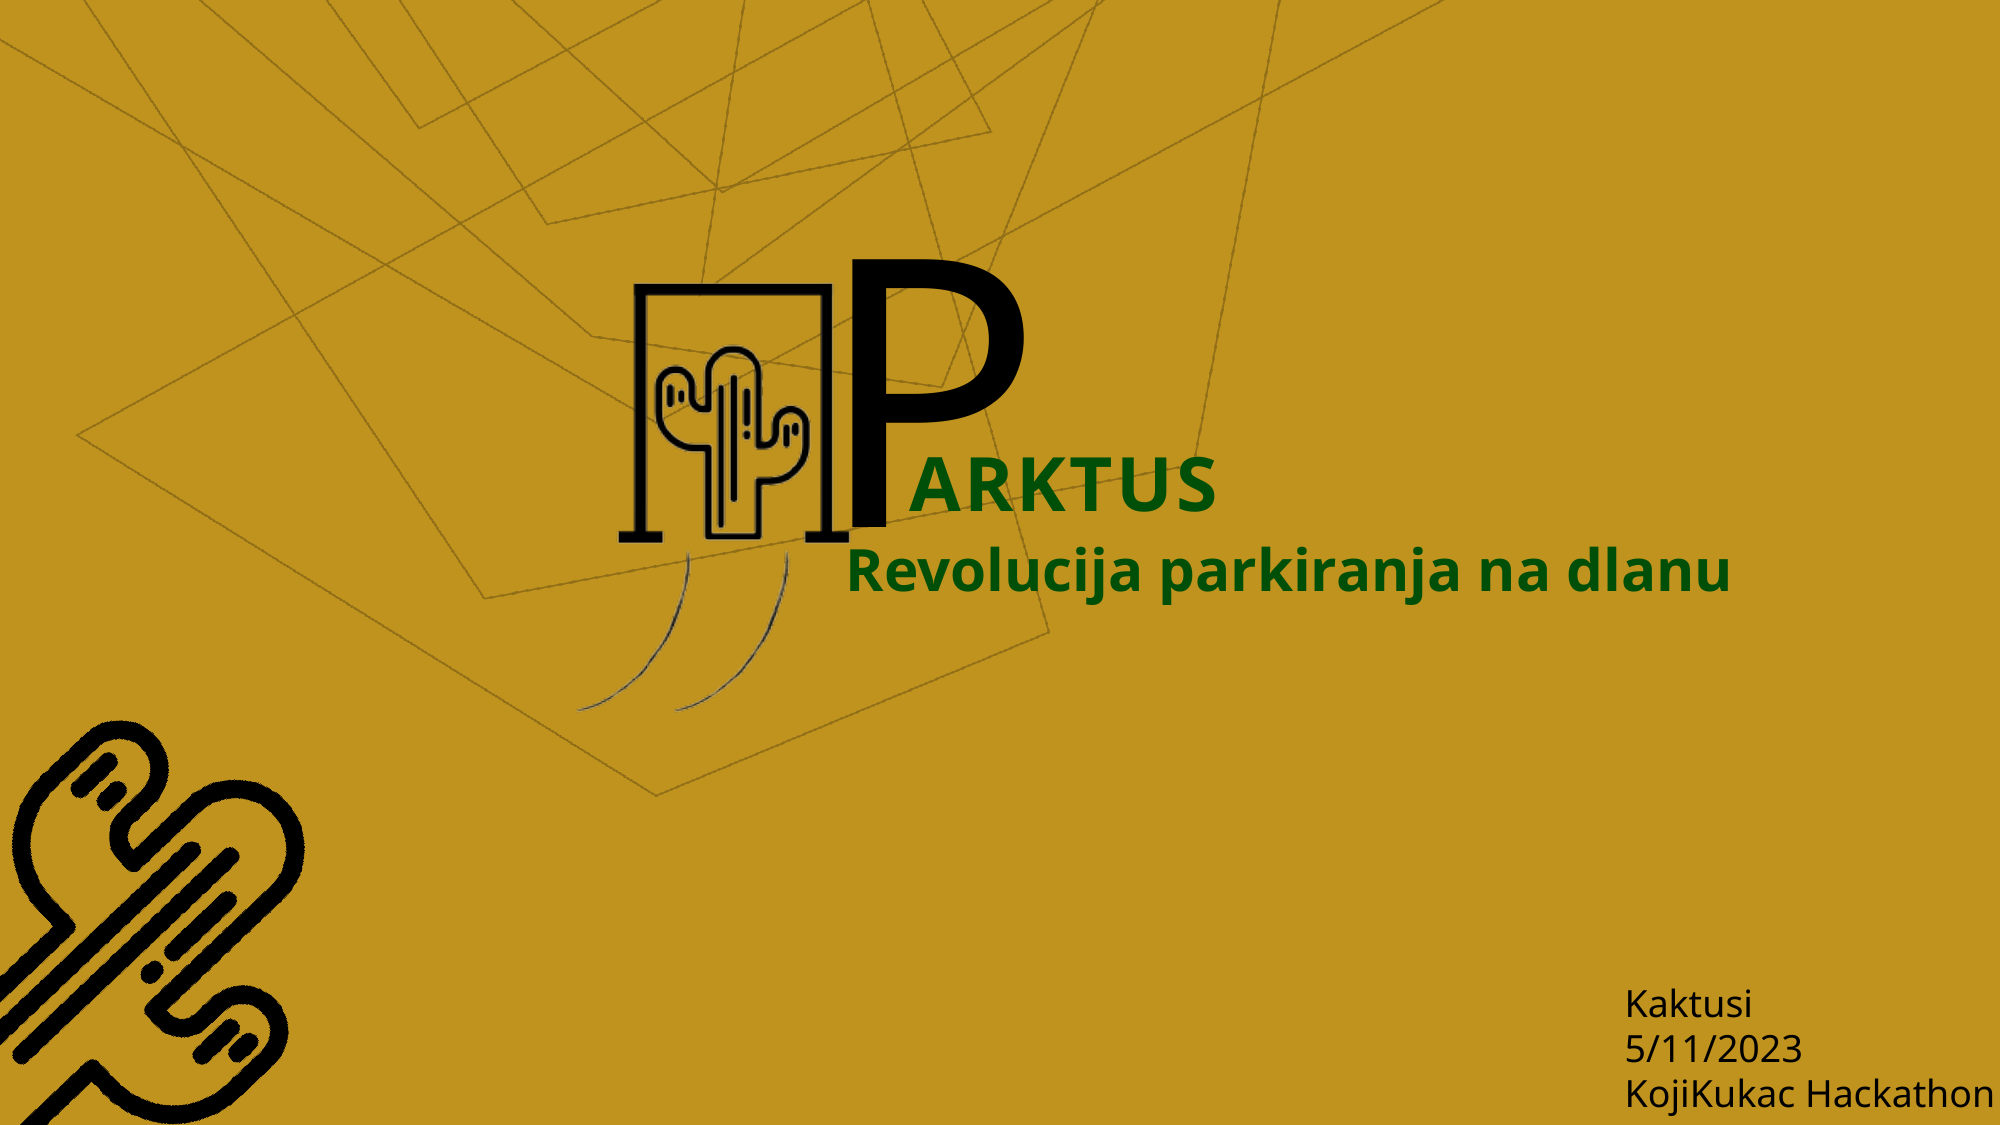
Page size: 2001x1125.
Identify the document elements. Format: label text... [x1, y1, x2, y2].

text_box Kaktusi 5/11/2023 KojiKukac Hackathon [1609, 972, 2000, 1123]
title ARKTUS [1126, 143, 2000, 526]
picture [0, 0, 1557, 1125]
subtitle Revolucija parkiranja na dlanu [1126, 526, 2000, 799]
